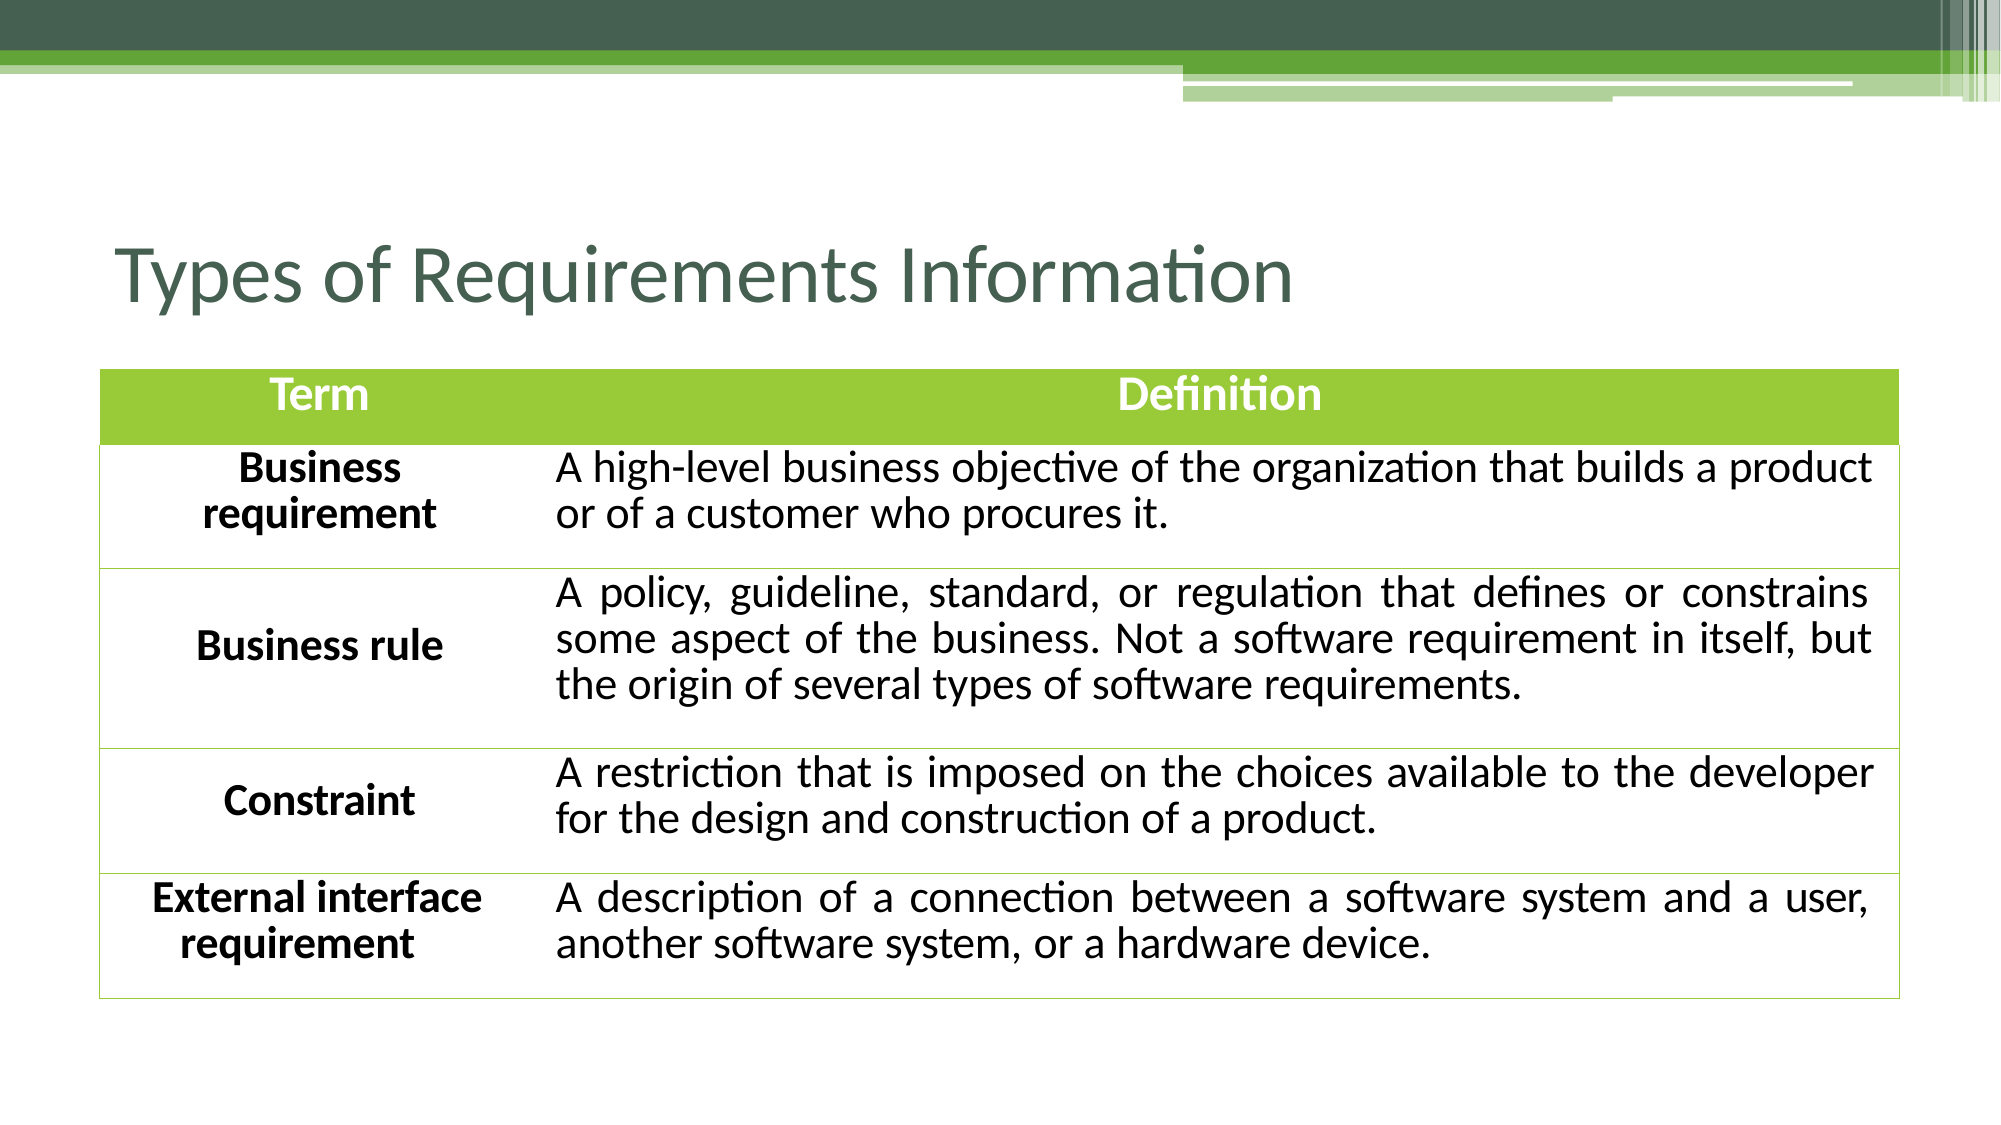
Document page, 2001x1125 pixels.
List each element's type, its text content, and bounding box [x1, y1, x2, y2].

table_header Term [100, 369, 522, 445]
table_cell A high-level business objective of the organization that builds a product or of a customer who procures it. [522, 445, 1899, 568]
table_cell A restriction that is imposed on the choices available to the developer for the design and construction of a product. [522, 749, 1899, 873]
title Types of Requirements Information [112, 217, 1310, 369]
table_cell Business rule [100, 569, 522, 748]
table_header Definition [522, 369, 1899, 445]
table_cell External interface requirement [100, 874, 522, 998]
table_cell A policy, guideline, standard, or regulation that defines or constrains some aspect of the business. Not a software requirement in itself, but the origin of several types of software requirements. [522, 569, 1899, 748]
table_cell A description of a connection between a software system and a user, another software system, or a hardware device. [522, 874, 1899, 998]
table_cell Constraint [100, 749, 522, 873]
table_cell Business requirement [100, 445, 522, 568]
